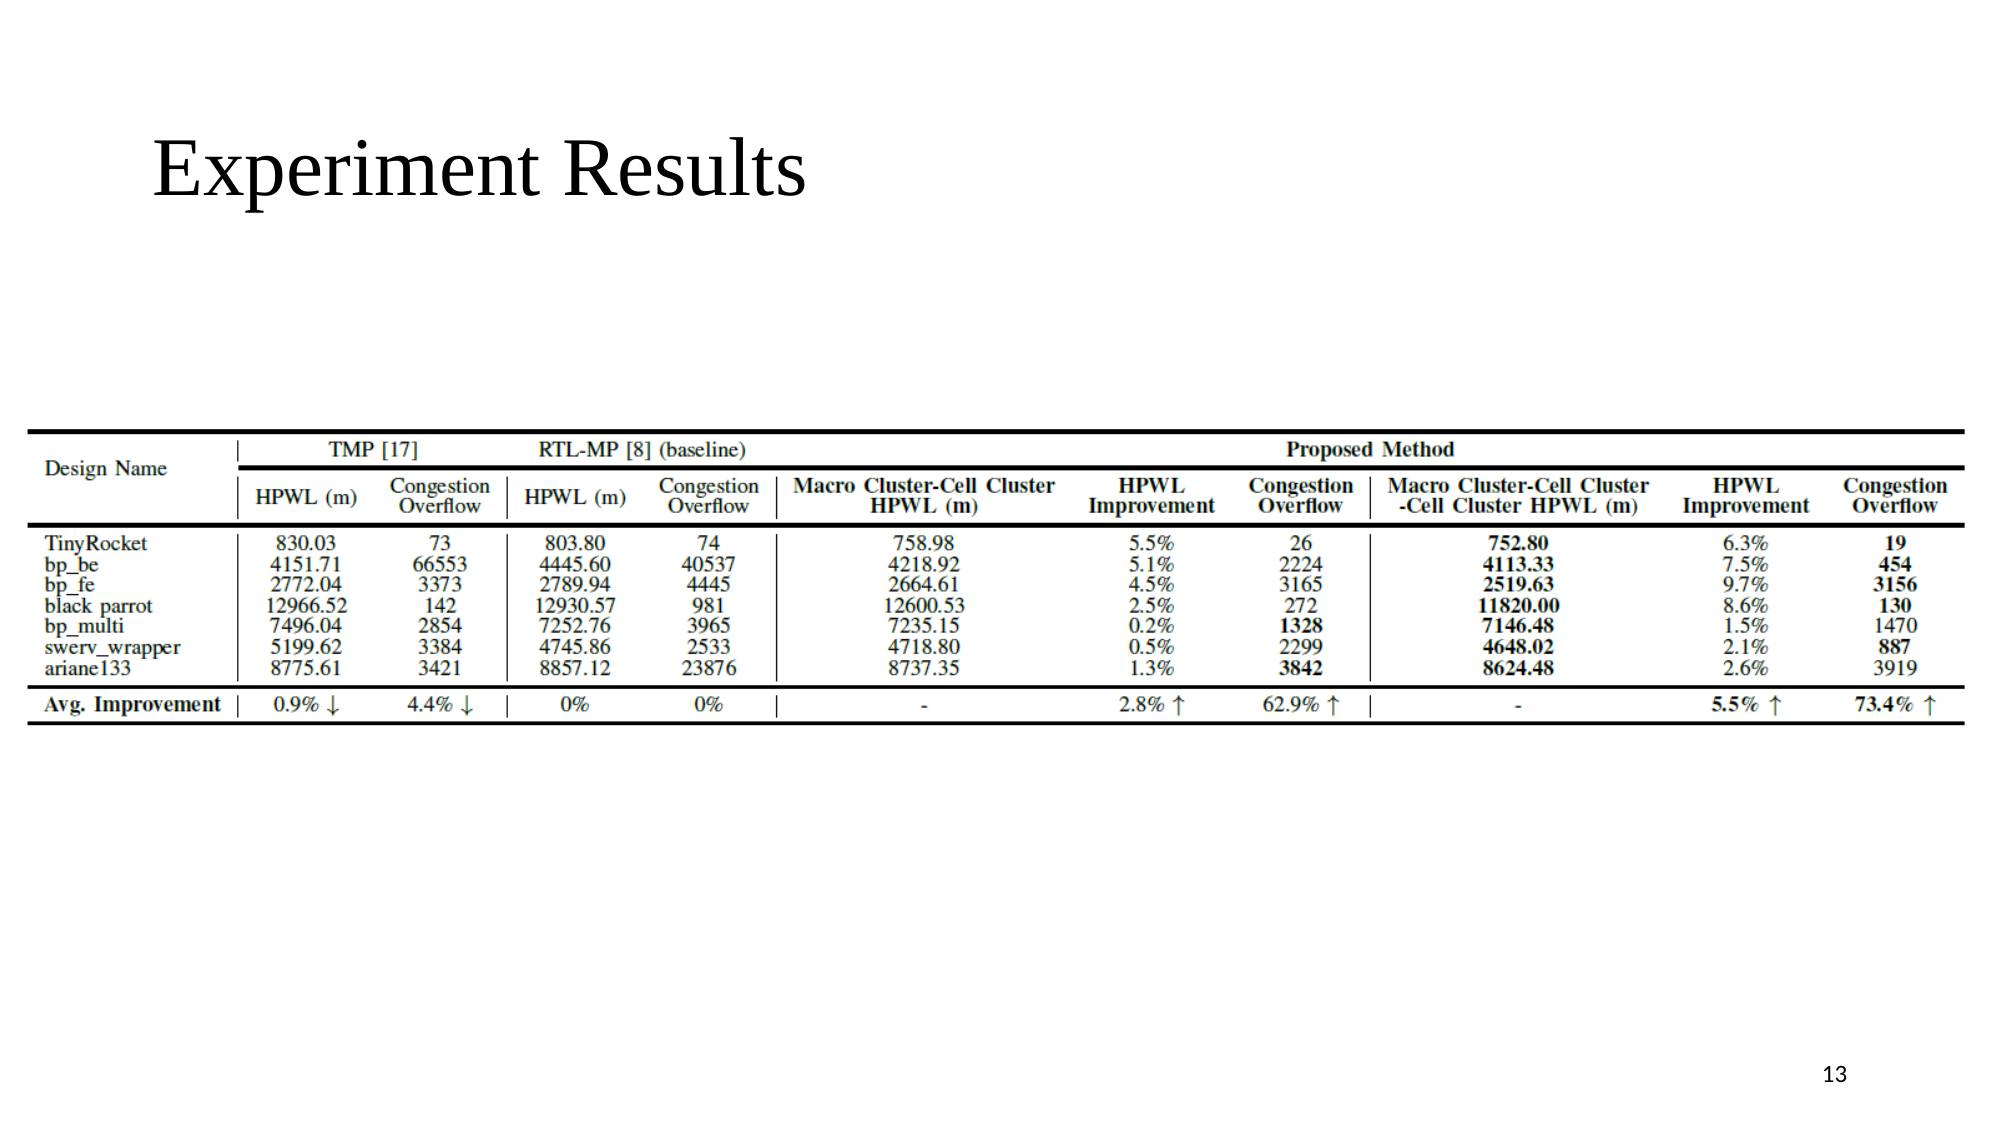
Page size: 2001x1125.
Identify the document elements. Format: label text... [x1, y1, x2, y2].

title Experiment Results [137, 59, 1863, 278]
picture [19, 418, 1981, 739]
slide_number 13 [1412, 1042, 1863, 1103]
